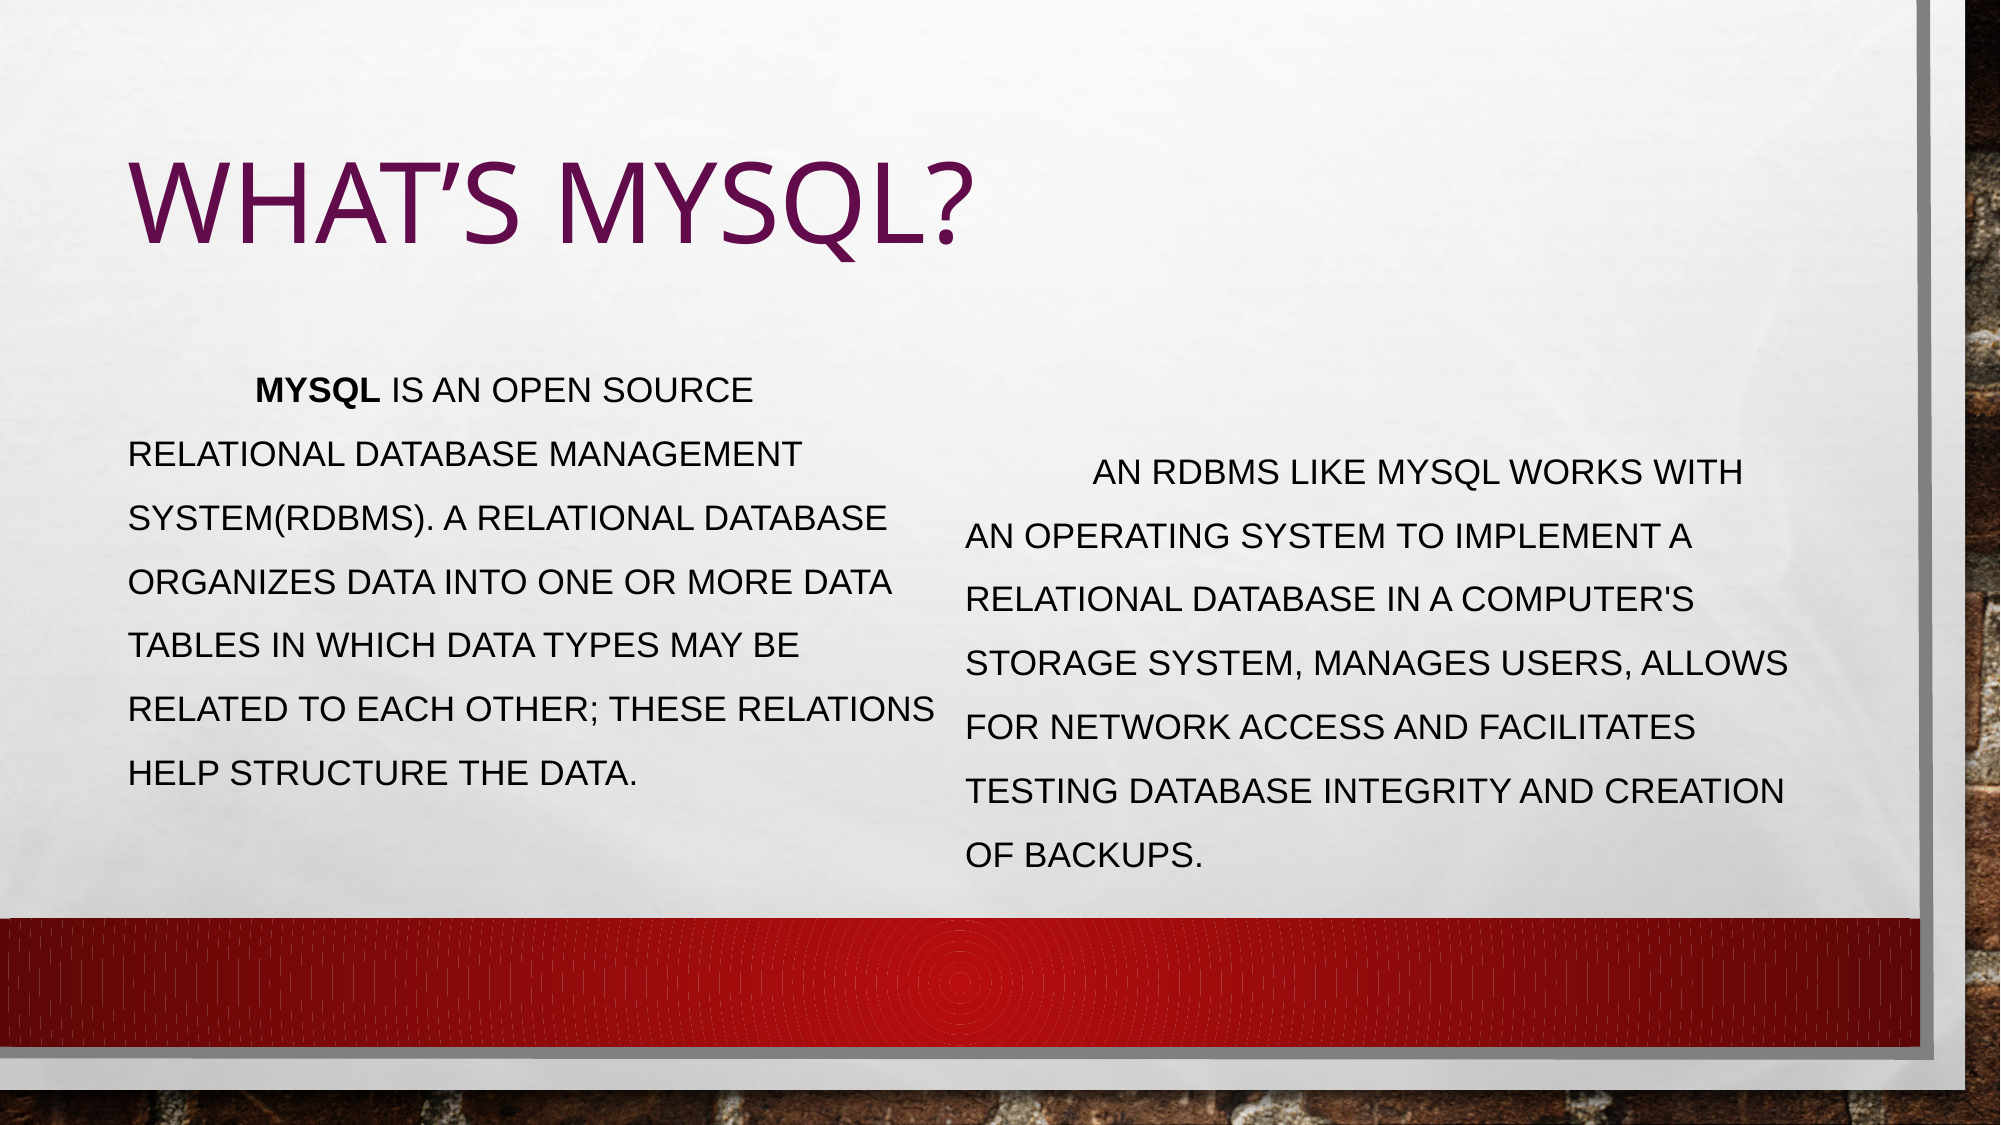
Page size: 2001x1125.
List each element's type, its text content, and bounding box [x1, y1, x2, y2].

list MySQL is an open source relational database management system(RDBMS). A relational database organizes data into one or more data tables in which data types may be related to each other; these relations help structure the data. An RDBMS like MySQL works with an operating system to implement a relational database in a computer's storage system, manages users, allows for network access and facilitates testing database integrity and creation of backups. [112, 338, 1818, 882]
title What’s MySQL? [112, 112, 1818, 302]
picture [0, 0, 2000, 1125]
